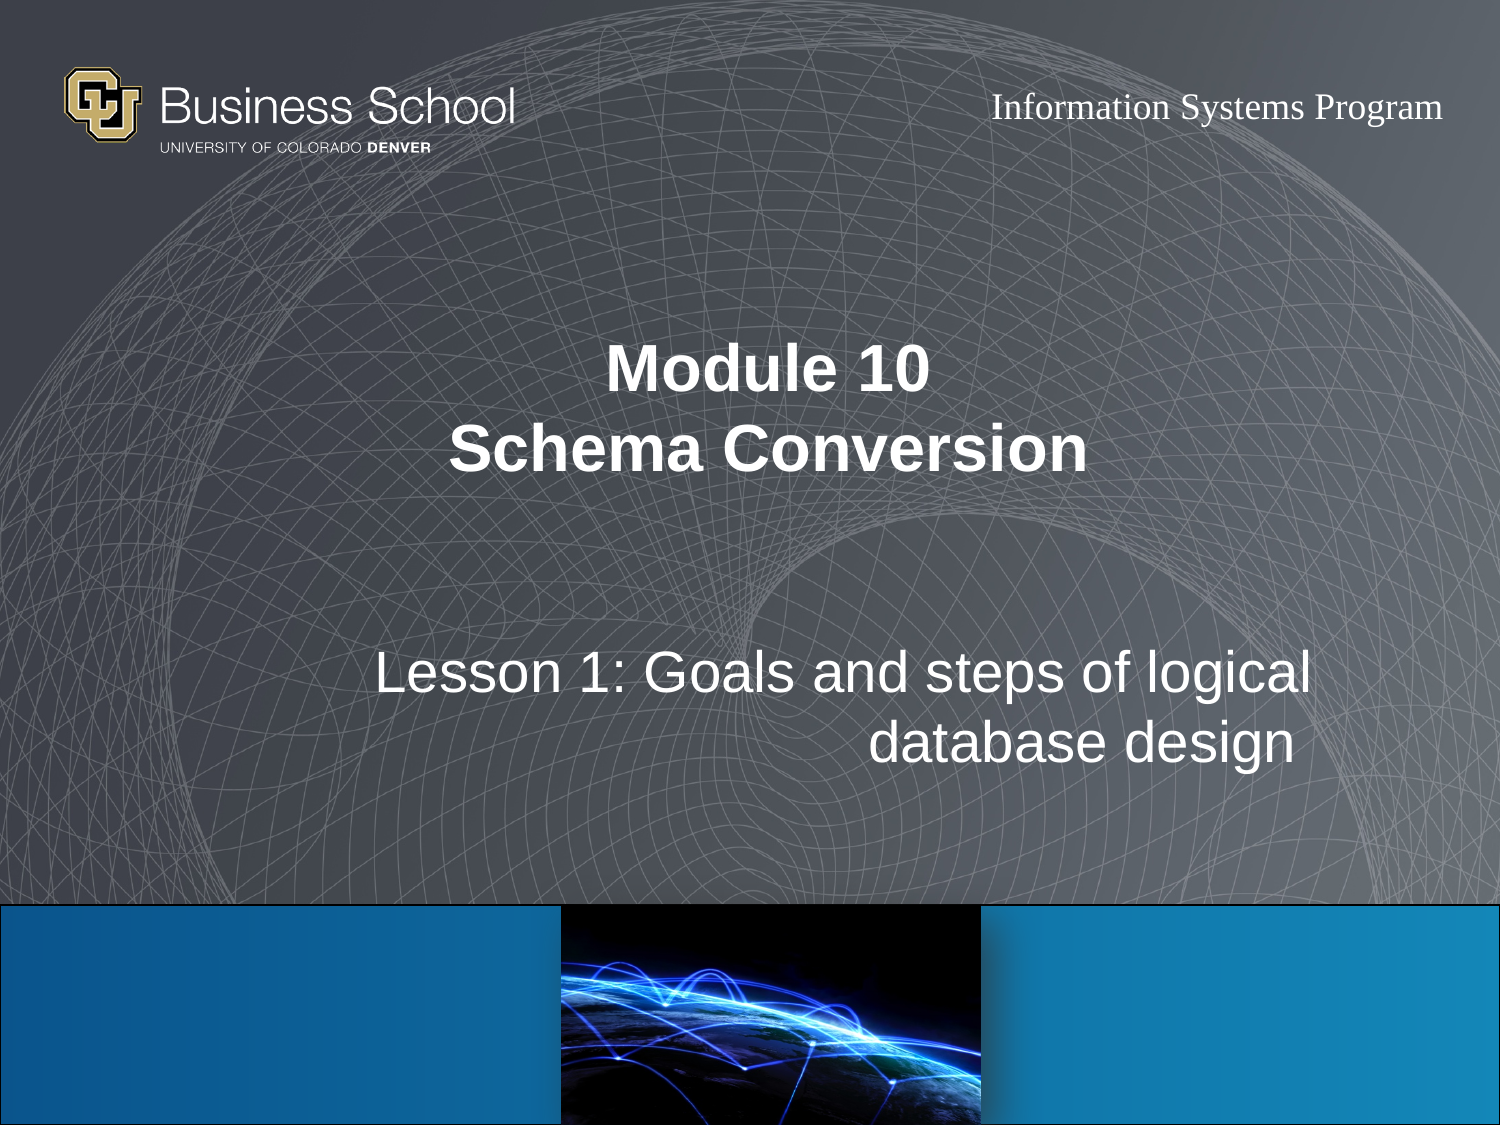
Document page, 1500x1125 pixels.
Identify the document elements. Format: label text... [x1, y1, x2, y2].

subtitle Lesson 1: Goals and steps of logical database design [122, 633, 1314, 775]
picture [561, 905, 981, 1125]
picture [0, 0, 1500, 904]
title Module 10 Schema Conversion [162, 324, 1376, 513]
